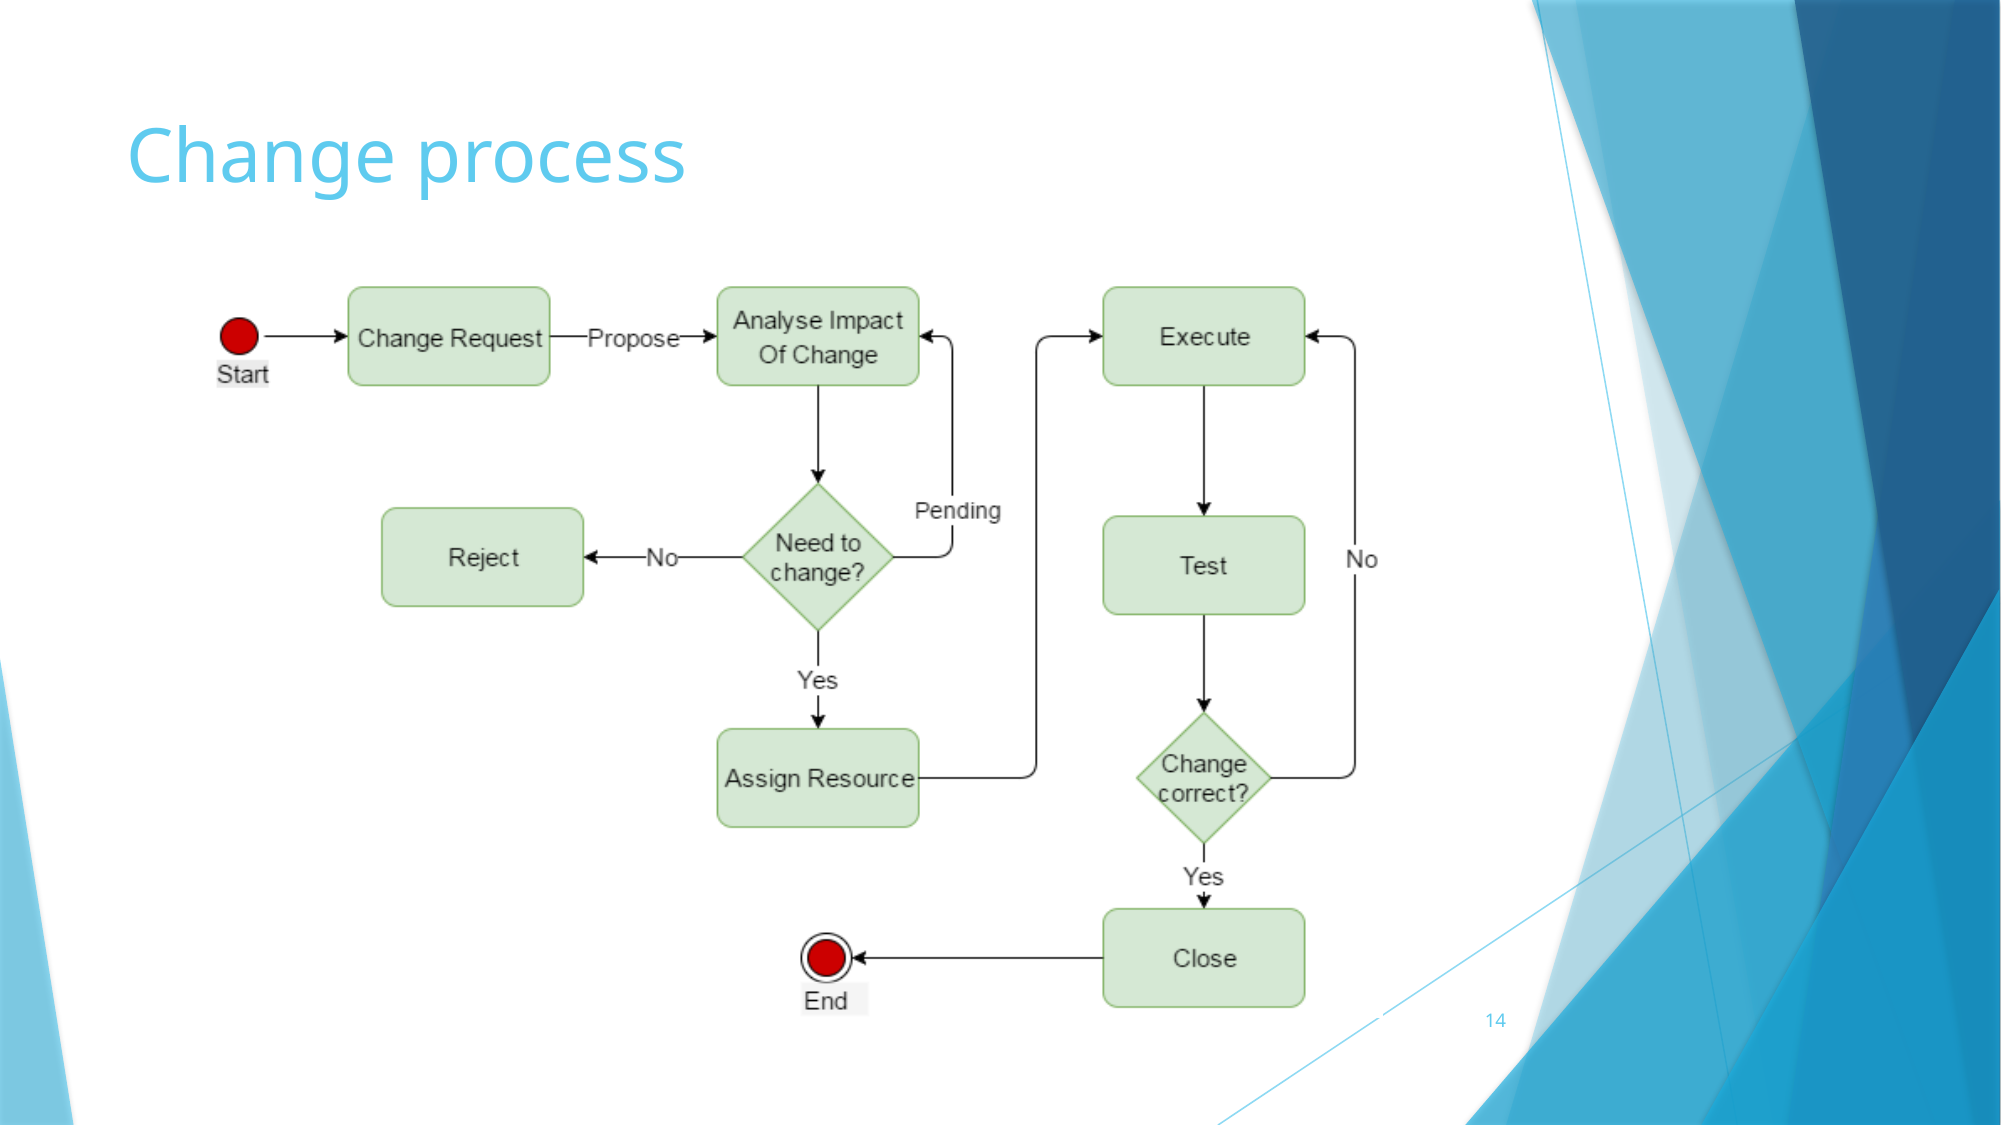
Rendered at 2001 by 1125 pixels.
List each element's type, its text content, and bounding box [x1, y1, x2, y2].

title Change process [111, 99, 1522, 317]
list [212, 284, 1383, 1019]
slide_number 14 [1409, 991, 1522, 1051]
